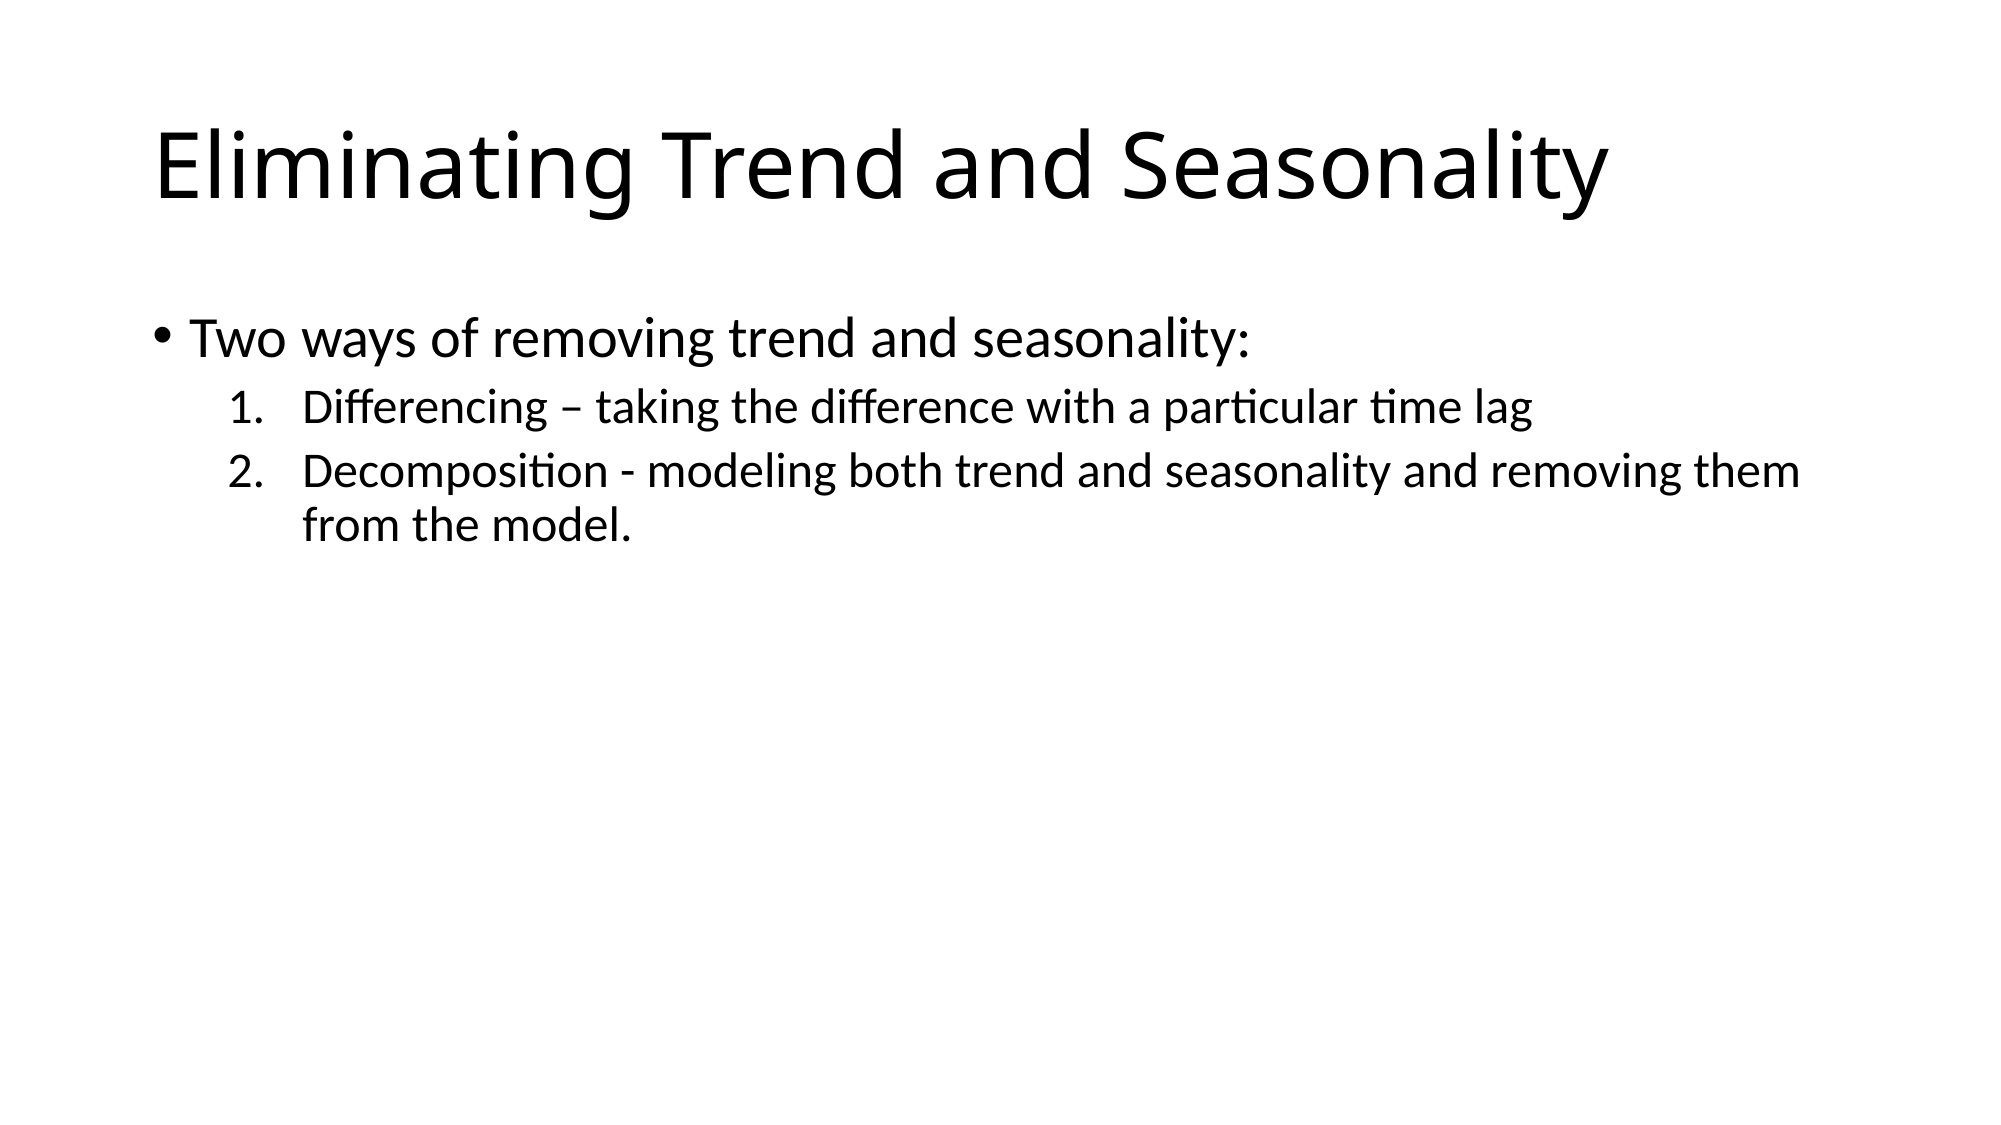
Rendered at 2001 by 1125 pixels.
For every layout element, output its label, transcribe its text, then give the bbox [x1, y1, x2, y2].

list Two ways of removing trend and seasonality: Differencing – taking the difference with a particular time lag Decomposition - modeling both trend and seasonality and removing them from the model. [137, 299, 1863, 1014]
title Eliminating Trend and Seasonality [137, 59, 1863, 278]
